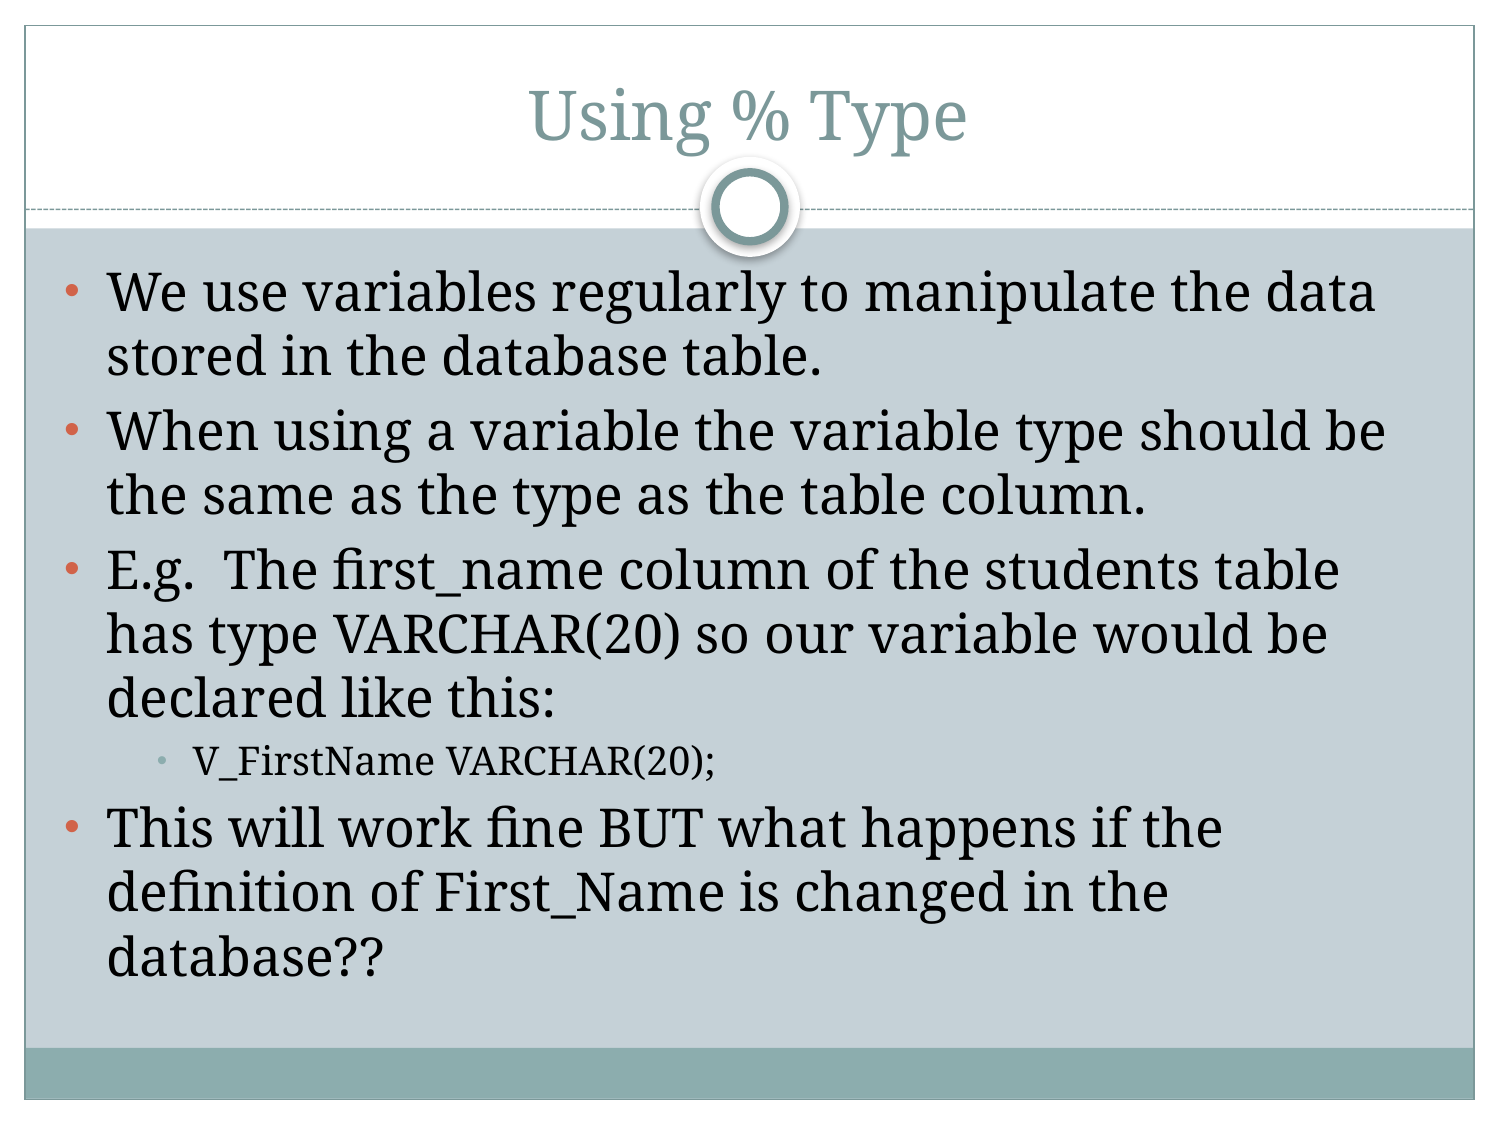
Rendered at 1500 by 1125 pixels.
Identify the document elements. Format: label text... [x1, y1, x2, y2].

list We use variables regularly to manipulate the data stored in the database table. When using a variable the variable type should be the same as the type as the table column. E.g. The first_name column of the students table has type VARCHAR(20) so our variable would be declared like this: V_FirstName VARCHAR(20); This will work fine BUT what happens if the definition of First_Name is changed in the database?? [49, 250, 1445, 1001]
title Using % Type [49, 37, 1450, 162]
